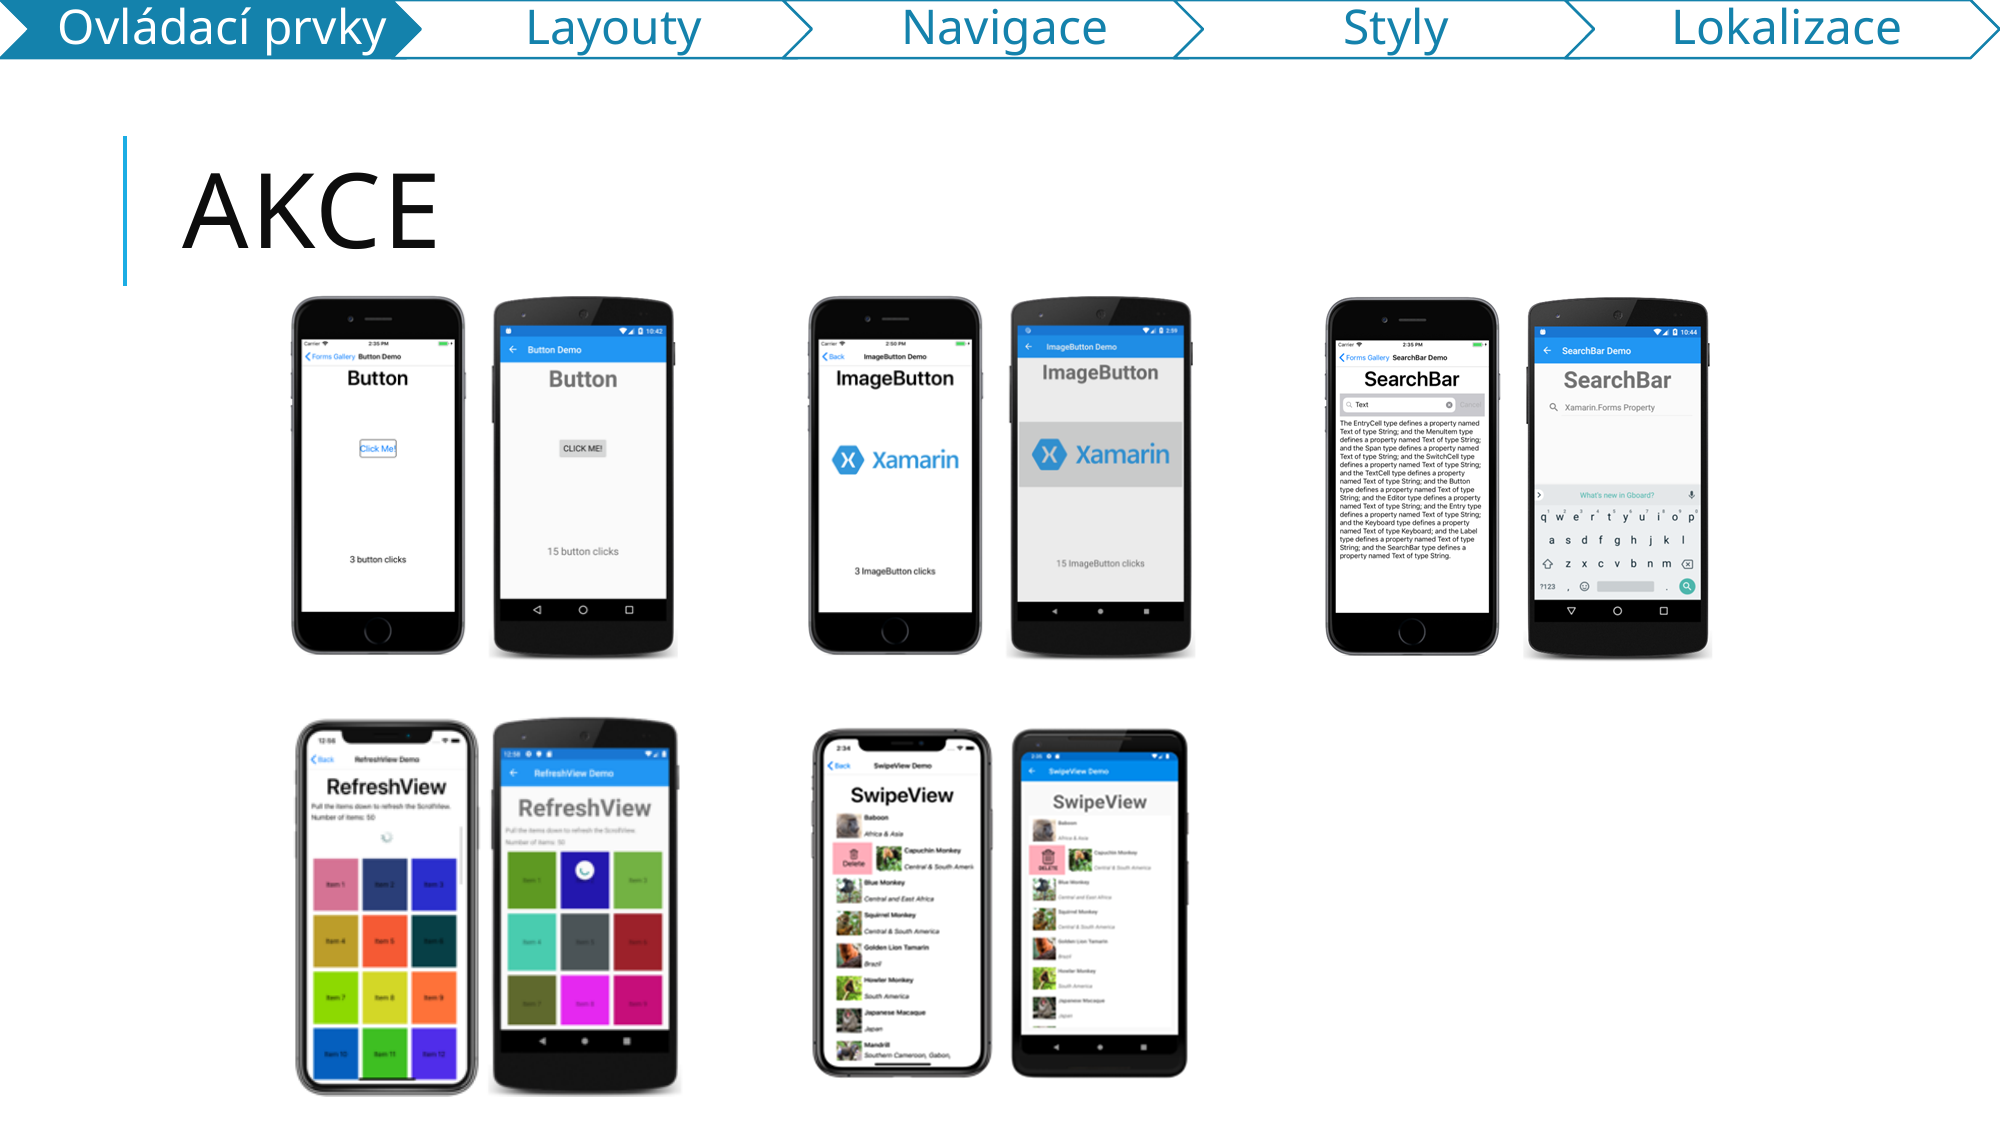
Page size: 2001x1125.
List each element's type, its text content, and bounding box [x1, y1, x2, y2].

picture [277, 711, 699, 1097]
picture [1317, 289, 1717, 664]
picture [801, 722, 1198, 1086]
title Akce [168, 96, 1763, 342]
picture [800, 288, 1200, 664]
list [282, 288, 683, 664]
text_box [0, 0, 2000, 59]
